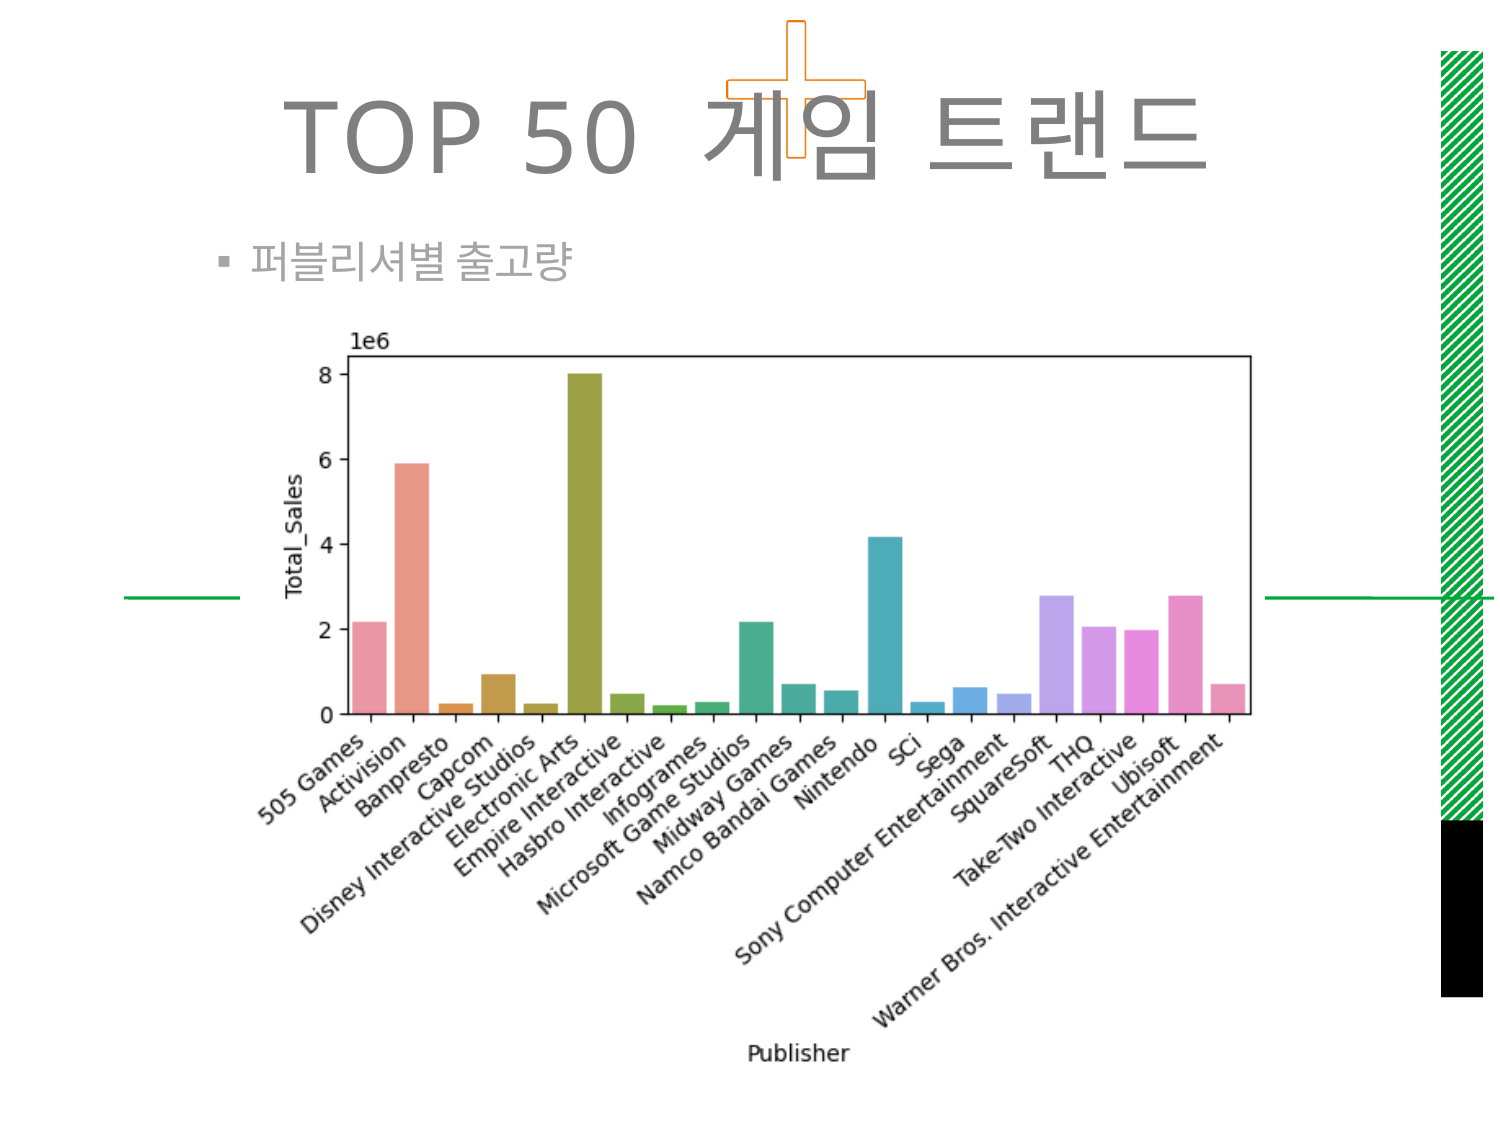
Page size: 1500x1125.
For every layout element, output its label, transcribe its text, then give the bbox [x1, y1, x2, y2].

picture [239, 315, 1265, 1083]
subtitle 퍼블리셔별 출고량 [201, 227, 1252, 347]
title TOP 50 게임 트랜드 [110, 12, 1386, 254]
picture [1441, 600, 1483, 1000]
picture [1441, 48, 1483, 596]
